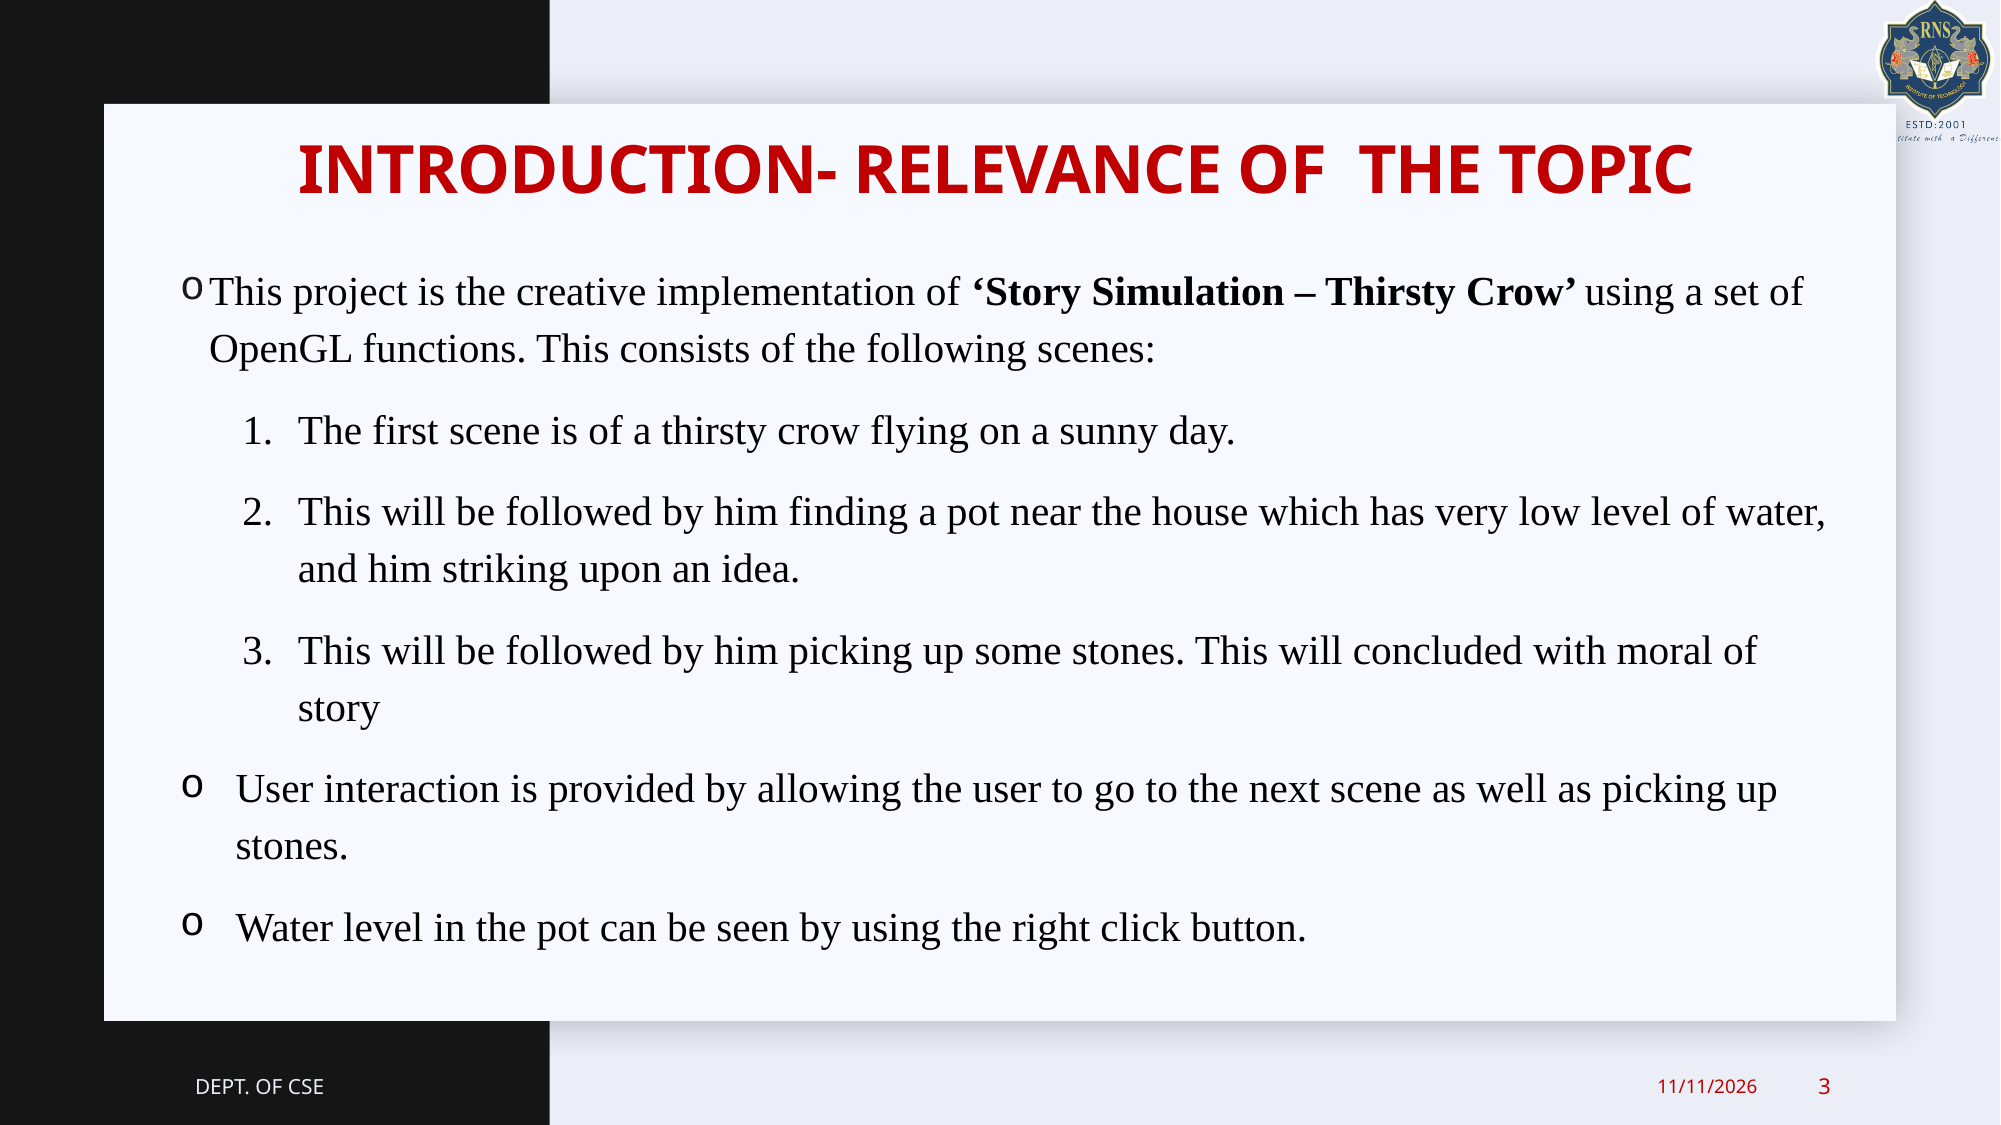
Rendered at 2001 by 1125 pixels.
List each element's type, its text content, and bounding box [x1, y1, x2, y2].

list This project is the creative implementation of ‘Story Simulation – Thirsty Crow’ using a set of OpenGL functions. This consists of the following scenes: The first scene is of a thirsty crow flying on a sunny day. This will be followed by him finding a pot near the house which has very low level of water, and him striking upon an idea. This will be followed by him picking up some stones. This will concluded with moral of story User interaction is provided by allowing the user to go to the next scene as well as picking up stones. Water level in the pot can be seen by using the right click button. [180, 249, 1830, 963]
slide_number 3 [1803, 1057, 1932, 1118]
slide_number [1348, 1057, 1773, 1118]
footer Dept. of CSE [180, 1057, 1299, 1118]
picture [1867, 0, 2001, 144]
title Introduction- relevance of the topic [180, 124, 1830, 221]
